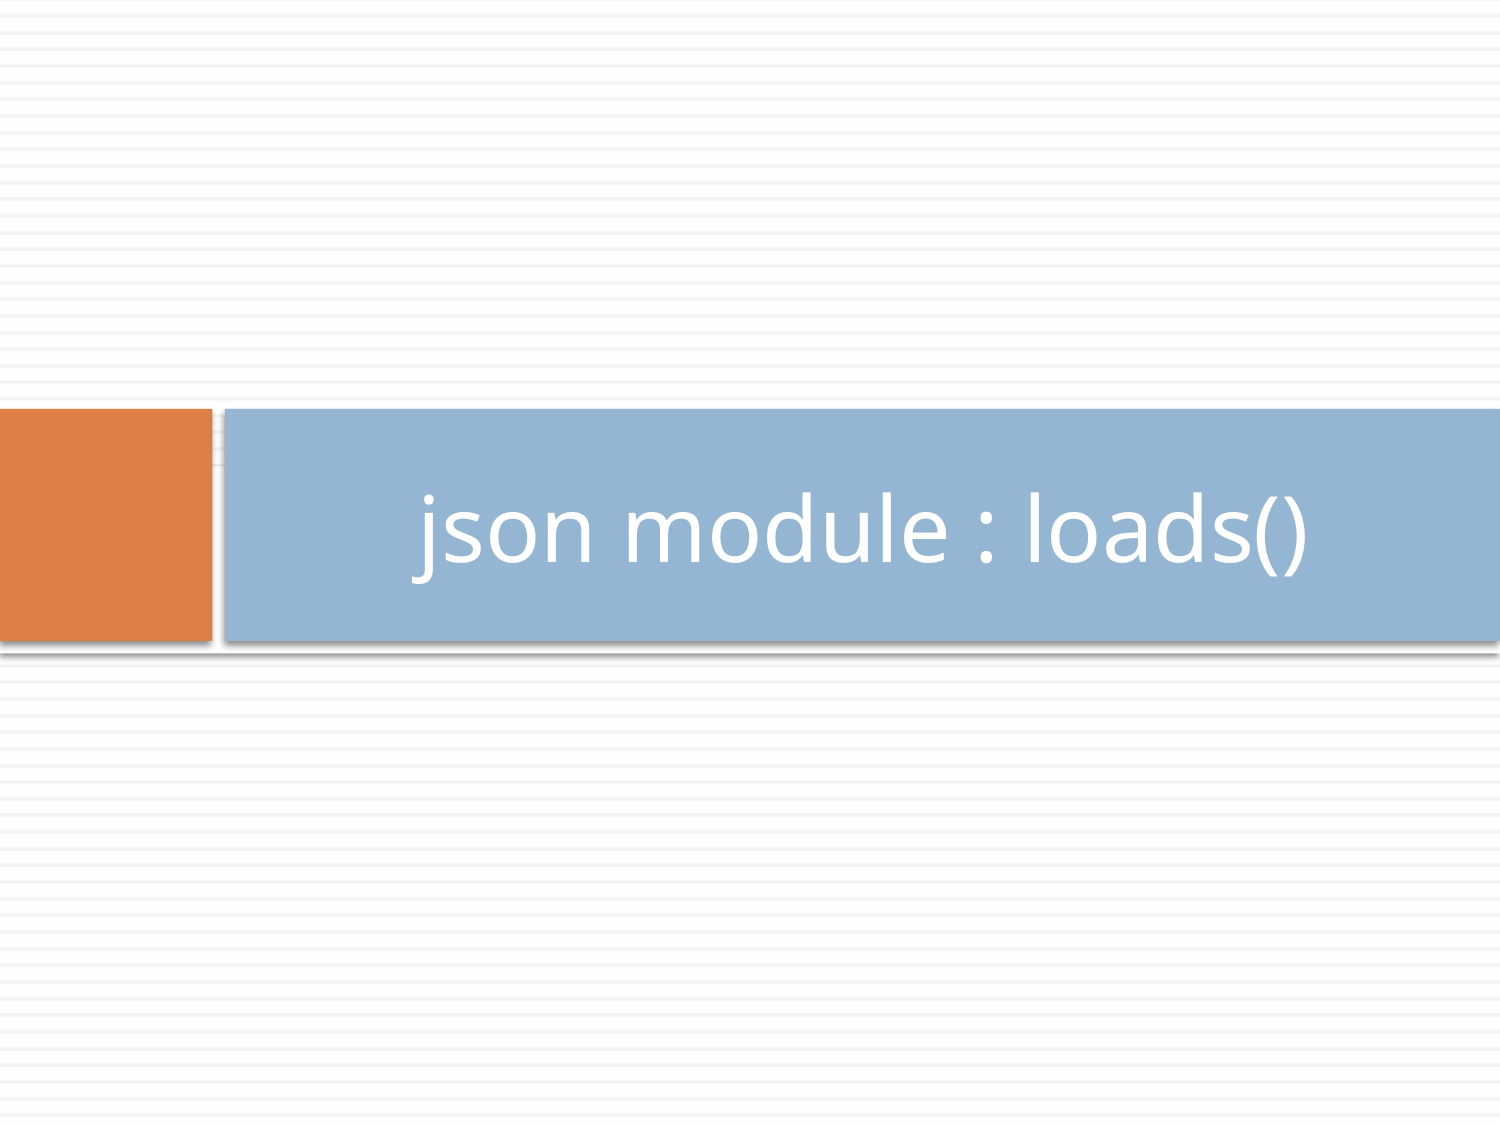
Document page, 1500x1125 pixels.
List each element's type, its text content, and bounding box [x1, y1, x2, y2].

title json module : loads() [238, 444, 1489, 607]
